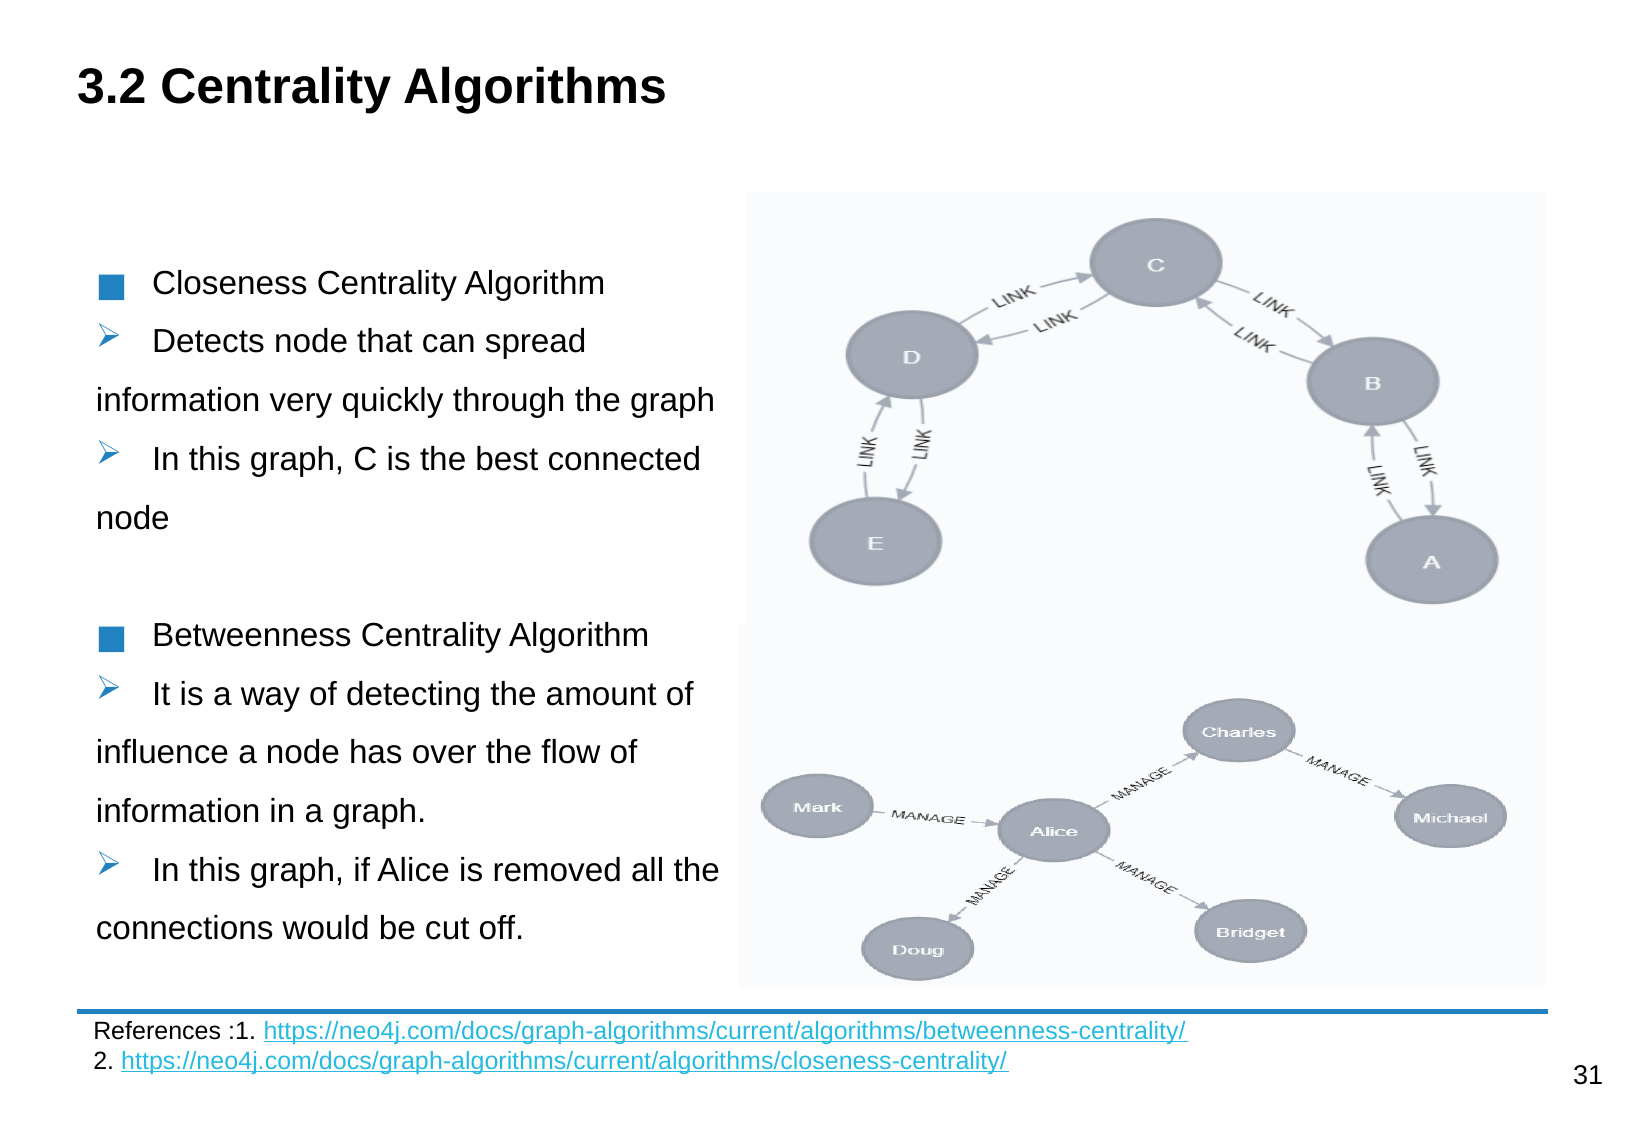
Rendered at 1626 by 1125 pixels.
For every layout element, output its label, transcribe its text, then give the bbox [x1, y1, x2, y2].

list Closeness Centrality Algorithm Detects node that can spread information very quickly through the graph In this graph, C is the best connected node Betweenness Centrality Algorithm It is a way of detecting the amount of influence a node has over the flow of information in a graph. In this graph, if Alice is removed all the connections would be cut off. [77, 260, 740, 988]
picture [738, 192, 1546, 988]
title 3.2 Centrality Algorithms [77, 53, 1547, 114]
text_box References :1. https://neo4j.com/docs/graph-algorithms/current/algorithms/betweenness-centrality/ 2. https://neo4j.com/docs/graph-algorithms/current/algorithms/closeness-centrality/ [78, 1007, 1569, 1125]
slide_number 31 [1569, 1042, 1619, 1125]
